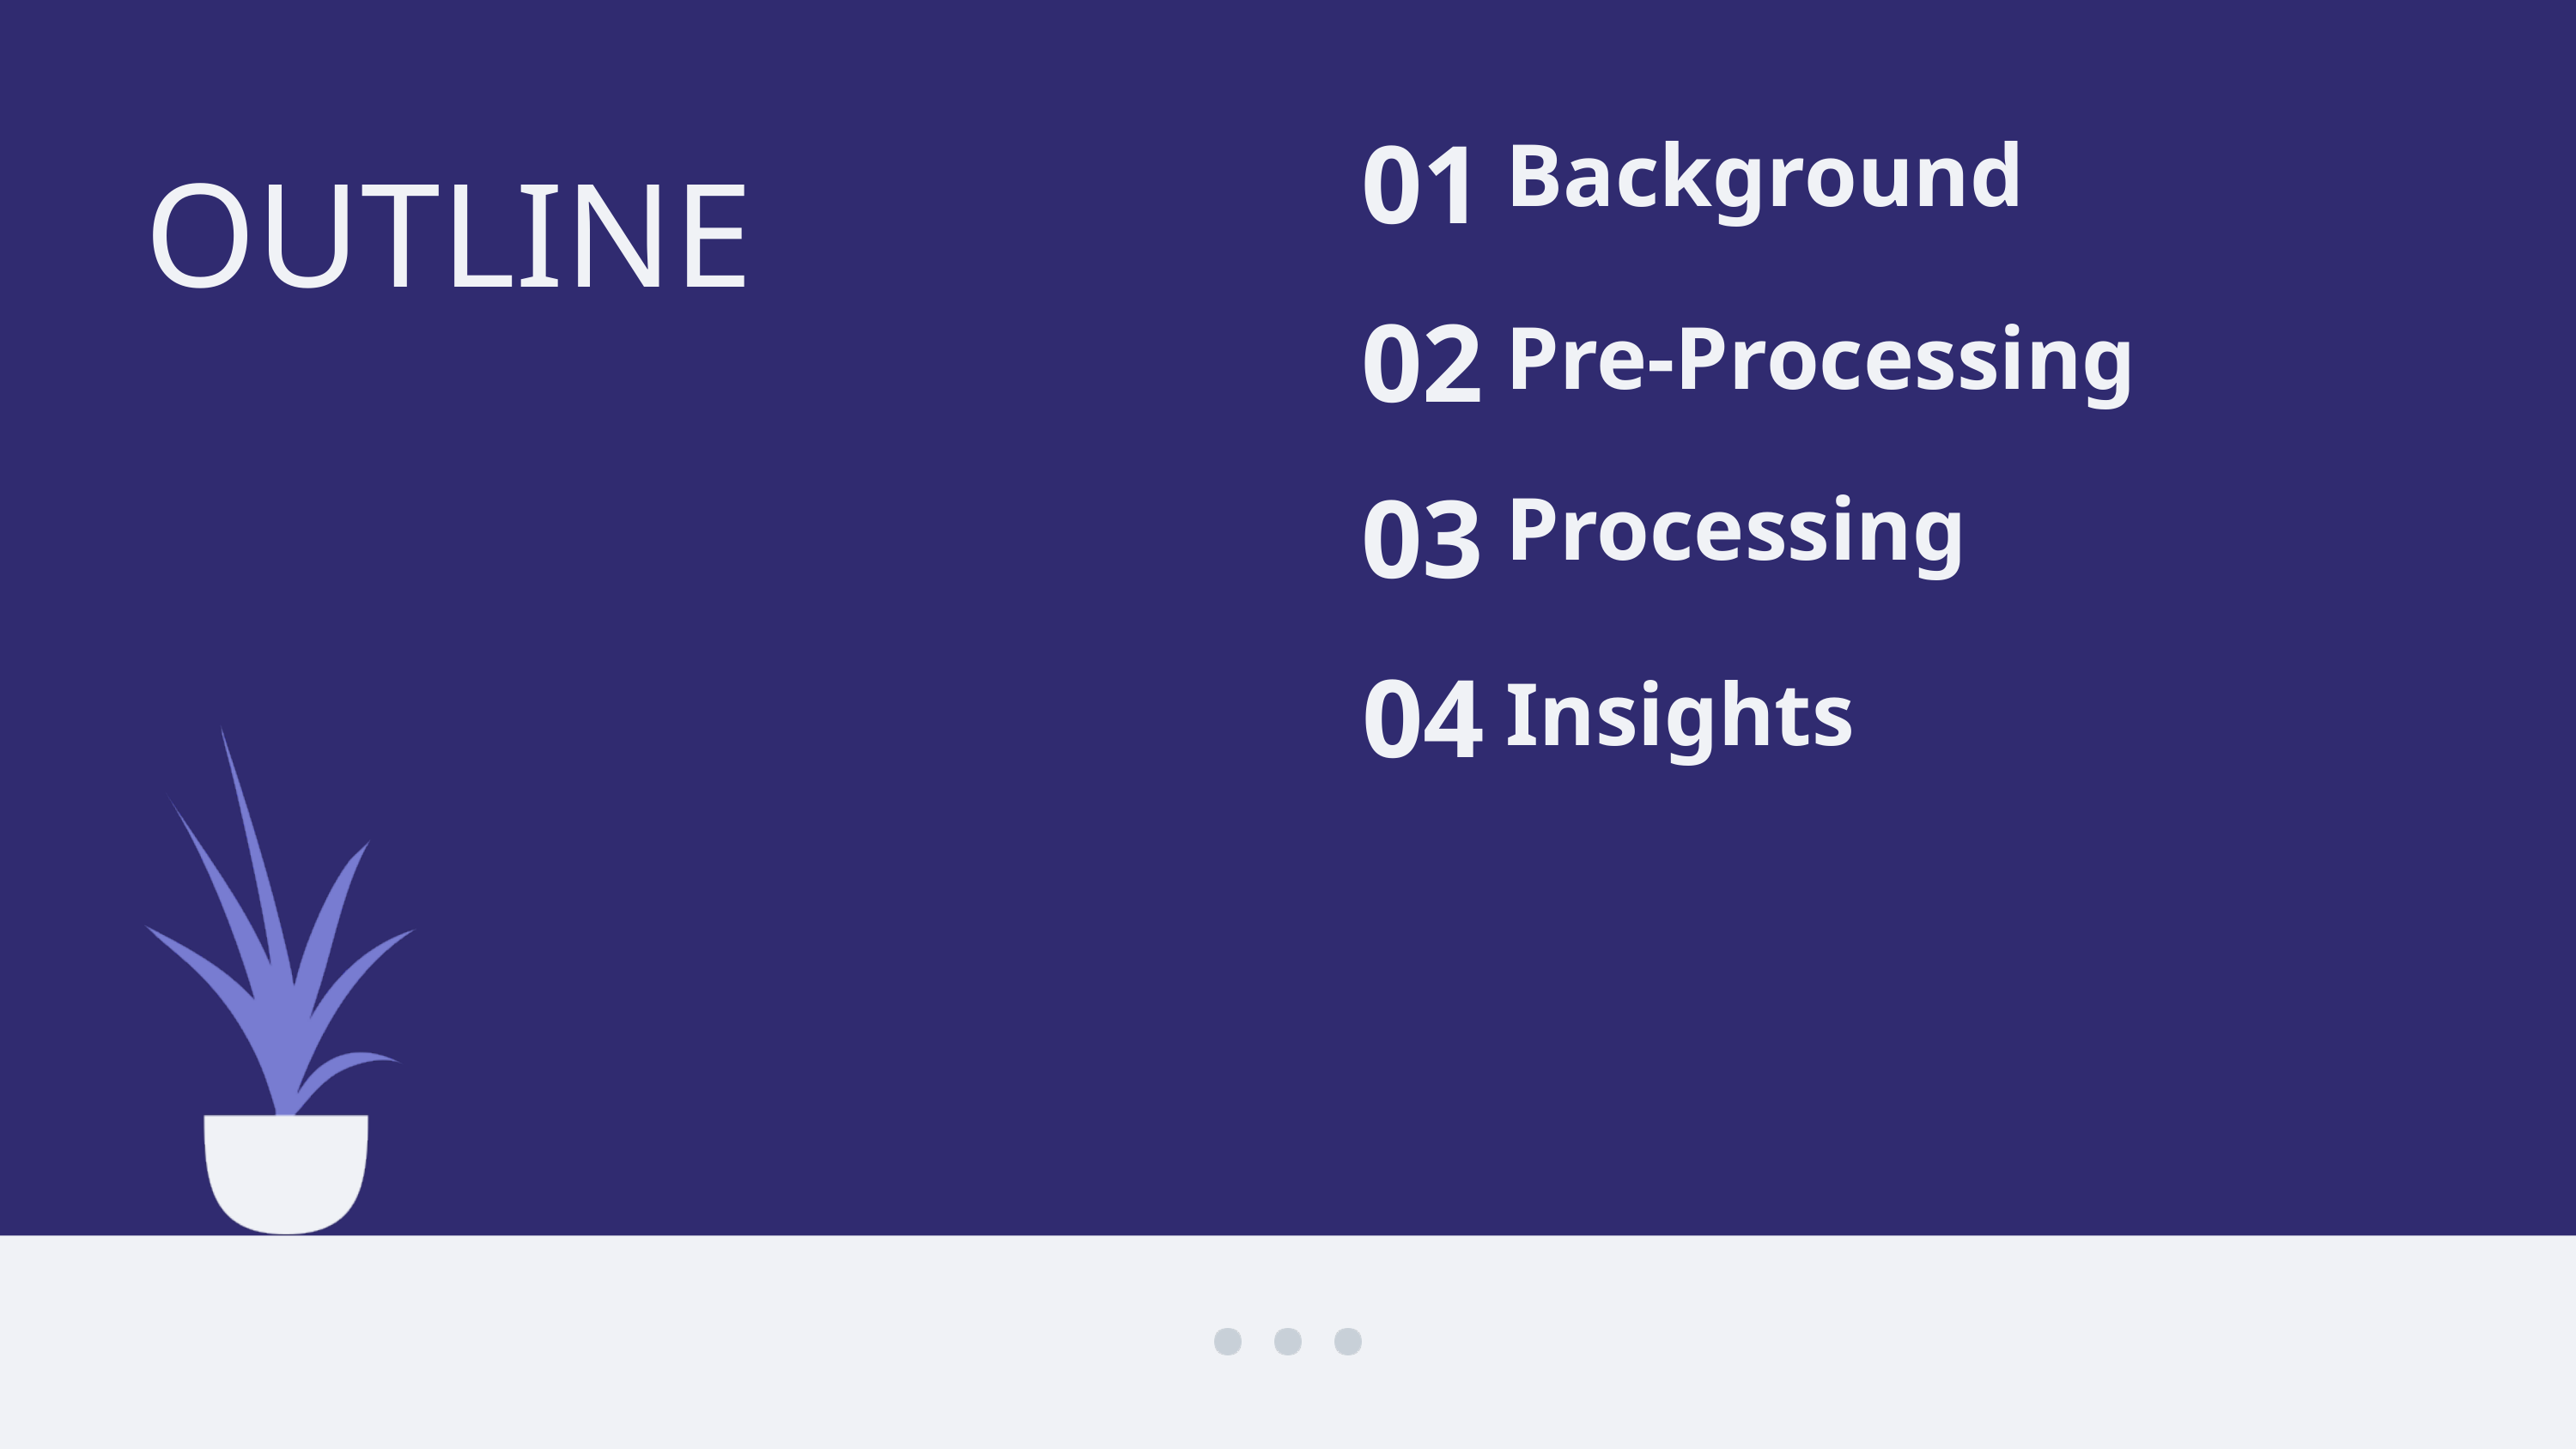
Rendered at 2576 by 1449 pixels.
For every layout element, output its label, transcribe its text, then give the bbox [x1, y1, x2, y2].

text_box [1361, 116, 2381, 836]
text_box [0, 0, 2576, 1236]
picture [144, 724, 416, 1236]
text_box OUTLINE [144, 143, 889, 316]
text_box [1214, 1328, 1362, 1356]
